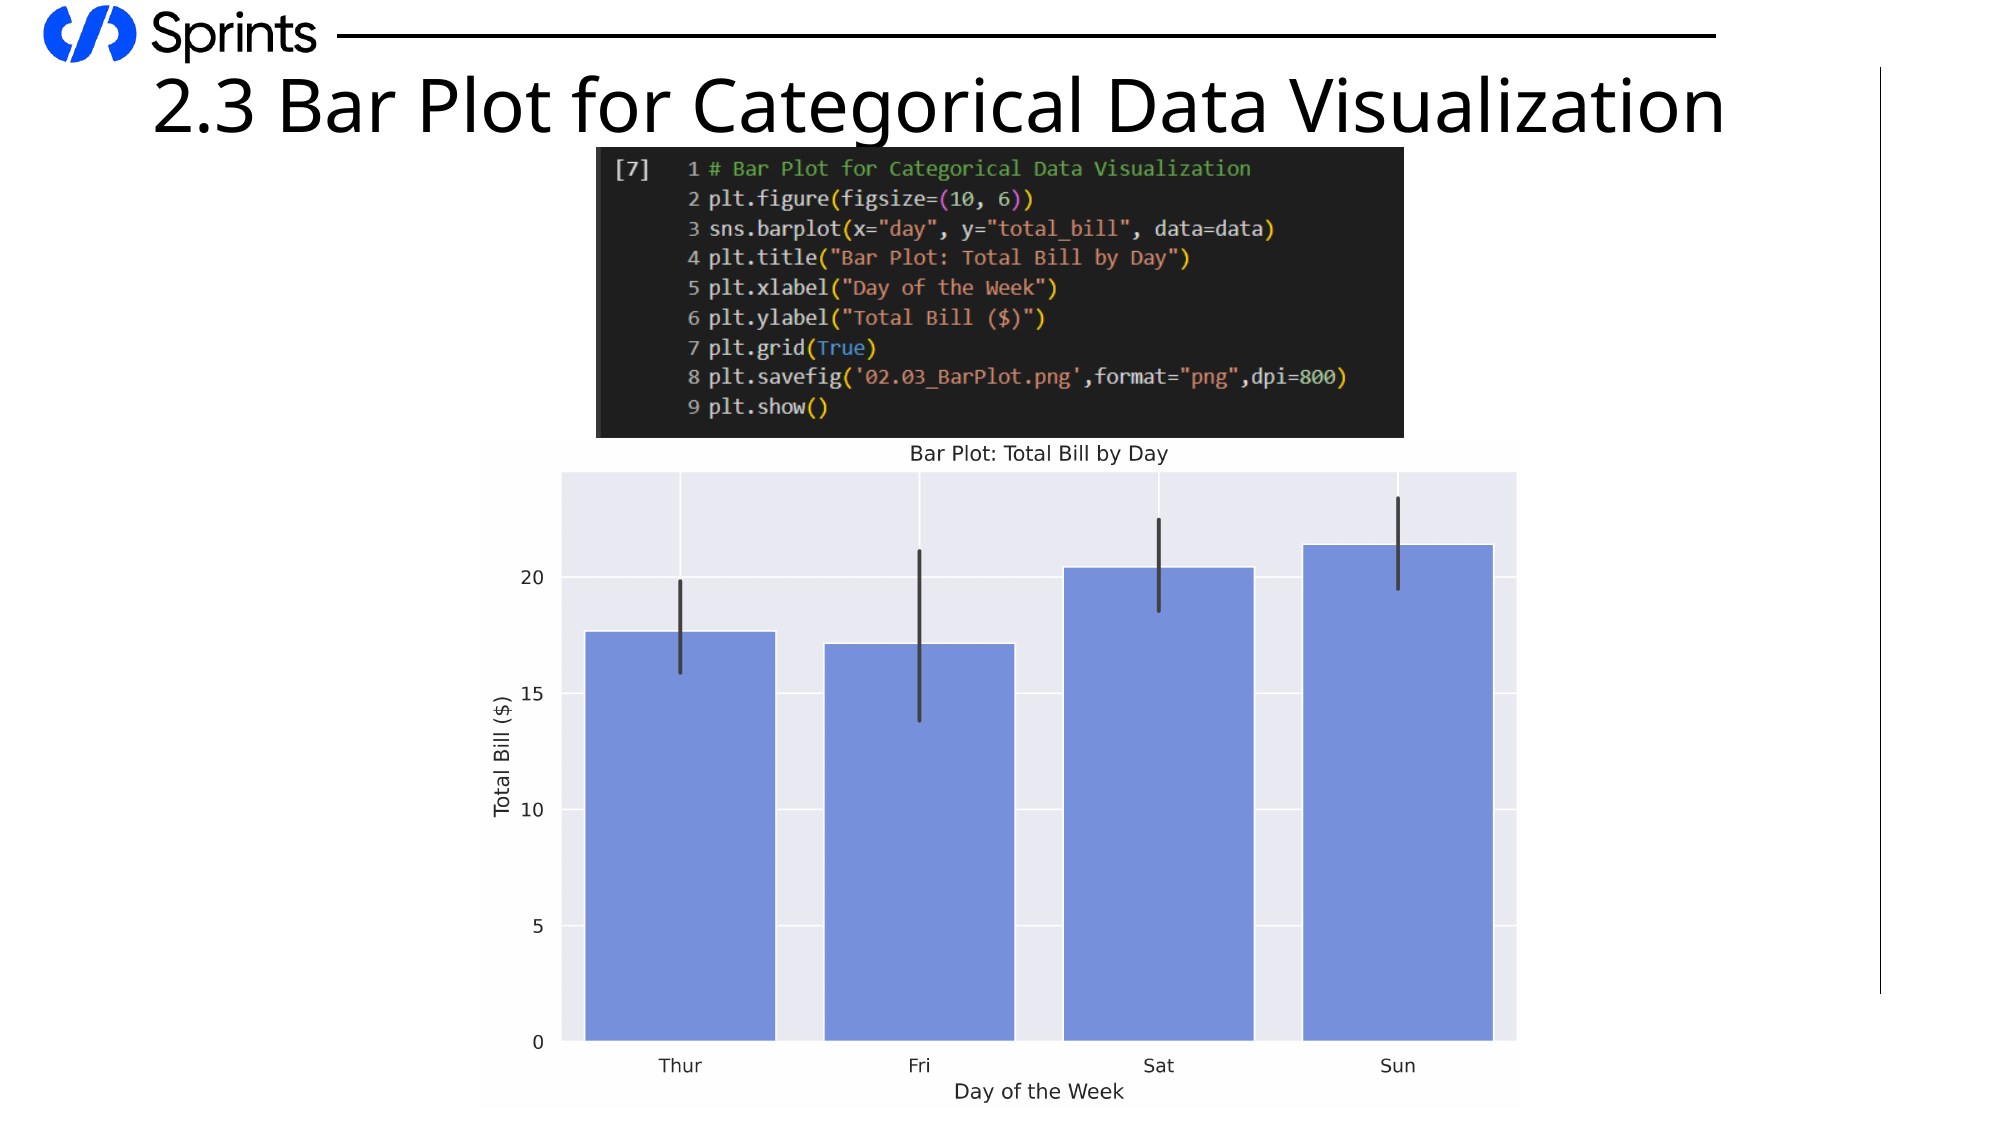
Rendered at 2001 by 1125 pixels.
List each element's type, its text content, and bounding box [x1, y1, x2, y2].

title 2.3 Bar Plot for Categorical Data Visualization [137, 59, 1863, 157]
picture [40, 2, 320, 67]
picture [478, 147, 1522, 1108]
